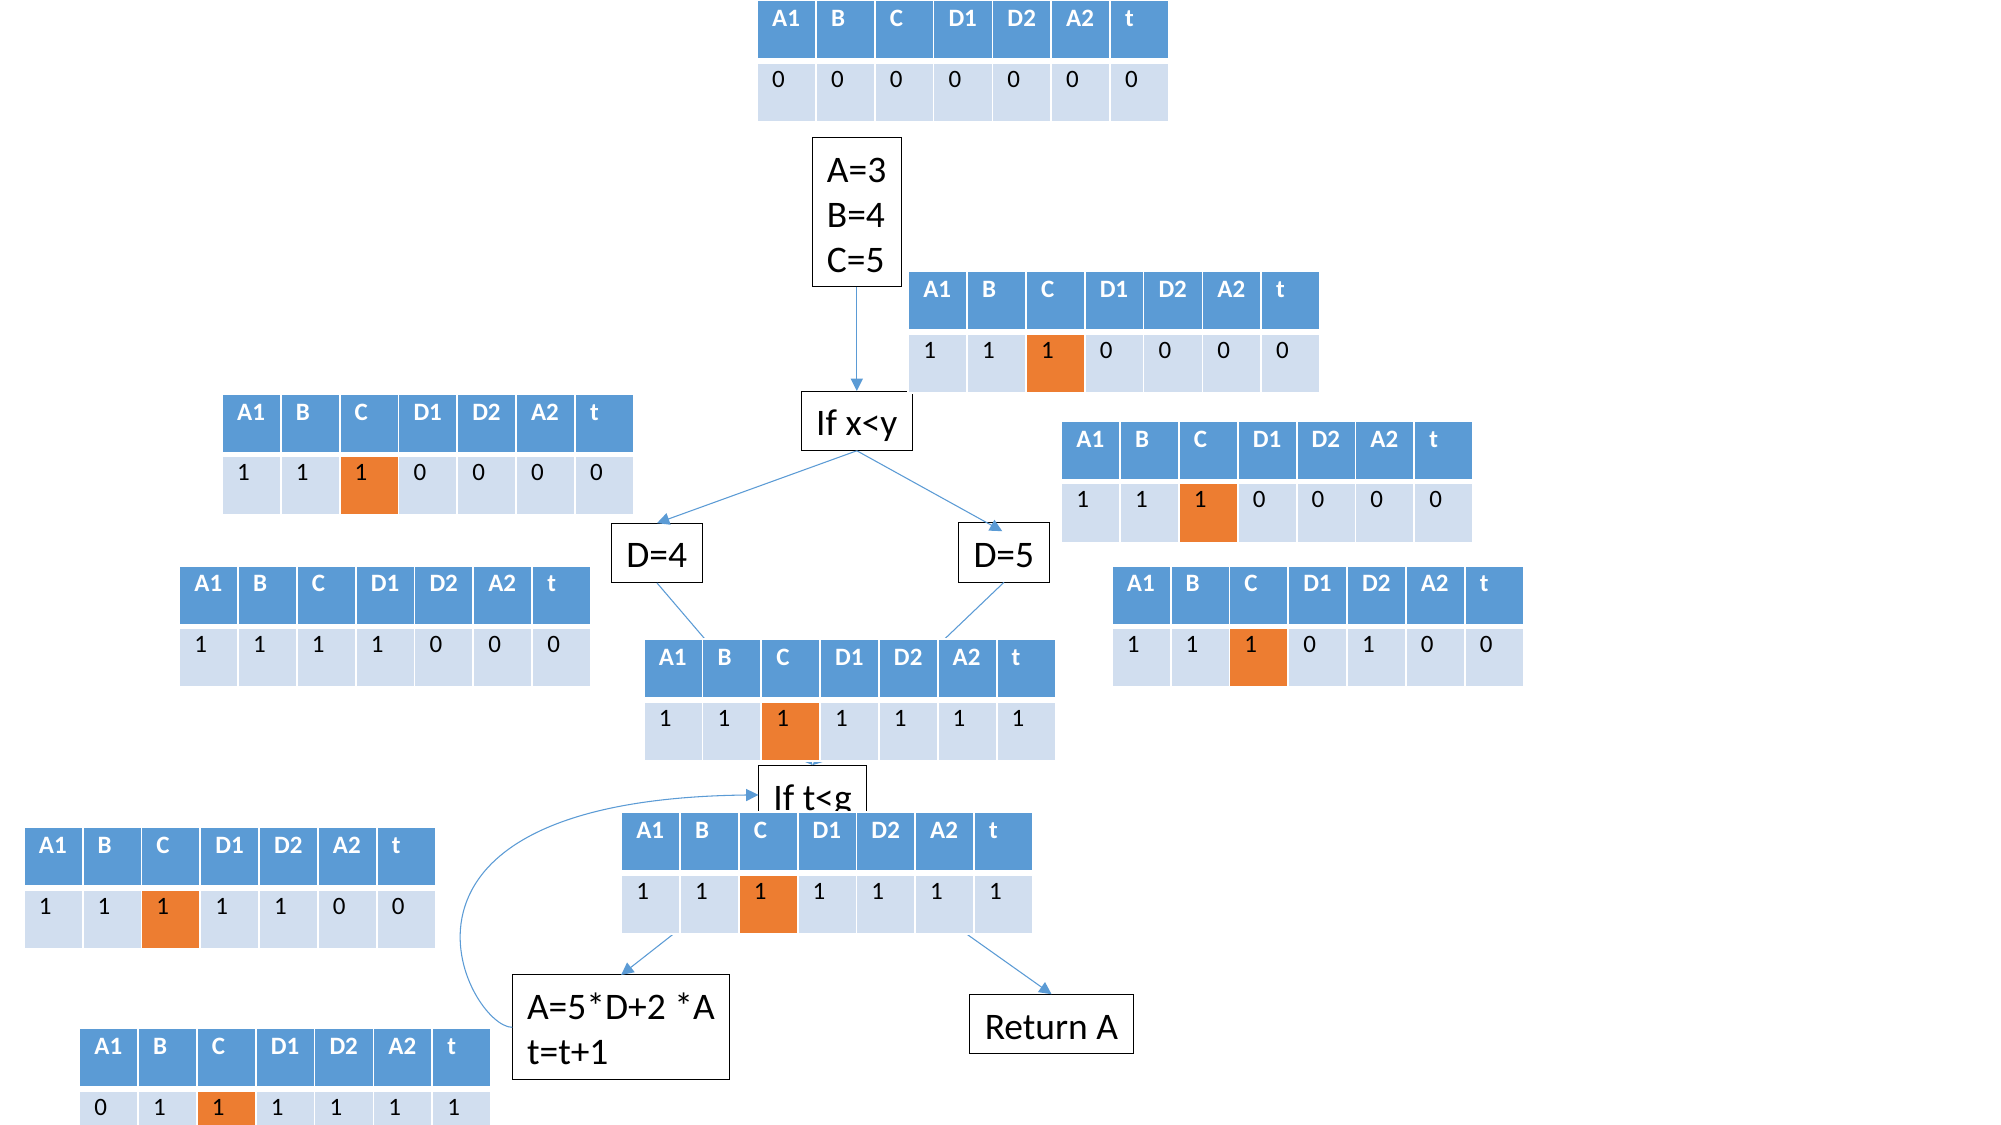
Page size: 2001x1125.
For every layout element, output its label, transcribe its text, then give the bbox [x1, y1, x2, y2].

table_header A2 [1052, 1, 1109, 58]
table_cell 1 [1180, 484, 1237, 542]
table_cell 0 [1298, 484, 1355, 542]
table_header A2 [1407, 567, 1464, 624]
table_cell 1 [433, 1092, 490, 1125]
table_cell 1 [139, 1092, 196, 1125]
table_cell 1 [341, 457, 398, 514]
table_header t [1415, 422, 1472, 479]
table_cell 0 [1289, 629, 1346, 686]
table_header D1 [257, 1029, 314, 1086]
table_header A1 [1062, 422, 1119, 479]
table_header A2 [319, 828, 376, 885]
table_cell 0 [1144, 335, 1202, 392]
table_header B [968, 272, 1025, 329]
text_box Return A [969, 994, 1134, 1054]
table_cell 0 [817, 64, 874, 121]
table_header B [139, 1029, 196, 1086]
table_cell 0 [1239, 484, 1296, 542]
table_header t [975, 813, 1032, 825]
table_header D1 [1289, 567, 1346, 624]
text_box If t<g [758, 766, 867, 811]
table_cell 1 [282, 457, 339, 514]
table_header D2 [260, 828, 317, 885]
table_cell 0 [876, 64, 933, 121]
table_cell 0 [319, 891, 376, 948]
table_cell 1 [1027, 335, 1084, 392]
table_cell 1 [357, 629, 414, 686]
table_cell 0 [80, 1092, 137, 1125]
table_header D1 [934, 1, 992, 58]
table_cell 0 [1415, 484, 1472, 542]
table_cell 1 [180, 629, 237, 686]
table_header D2 [415, 567, 472, 624]
table_cell 1 [223, 457, 280, 514]
table_cell 0 [1466, 629, 1523, 686]
table_cell 1 [374, 1092, 431, 1125]
table_cell 1 [315, 1092, 373, 1125]
table_cell 0 [474, 629, 531, 686]
table_header D1 [201, 828, 258, 885]
table_header B [239, 567, 296, 624]
table_cell 1 [1121, 484, 1178, 542]
table_cell 1 [909, 335, 966, 392]
table_header C [1230, 567, 1287, 624]
table_cell 1 [257, 1092, 314, 1125]
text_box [656, 583, 812, 766]
table_header B [84, 828, 141, 885]
table_cell 1 [298, 629, 355, 686]
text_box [656, 451, 856, 524]
table_header C [1027, 272, 1084, 329]
table_cell 0 [378, 891, 435, 948]
table_cell 0 [1262, 335, 1319, 392]
table_cell 1 [968, 335, 1025, 392]
table_header t [1466, 567, 1523, 624]
table_header t [378, 828, 435, 885]
table_cell 0 [517, 457, 574, 514]
table_header A2 [517, 395, 574, 452]
table_header t [533, 567, 590, 624]
table_header D1 [799, 813, 856, 825]
table_header D2 [857, 813, 914, 825]
text_box D=5 [958, 522, 1050, 583]
table_cell 1 [1172, 629, 1229, 686]
table_cell 0 [993, 64, 1050, 121]
table_header A2 [916, 813, 973, 825]
text_box D=4 [611, 523, 703, 583]
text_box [510, 795, 758, 1029]
table_cell 1 [198, 1092, 255, 1125]
table_header C [341, 395, 398, 452]
table_cell 1 [84, 891, 141, 948]
table_header D1 [399, 395, 456, 452]
table_header B [282, 395, 339, 452]
table_cell 0 [399, 457, 456, 514]
table_cell 0 [533, 629, 590, 686]
table_header D2 [458, 395, 515, 452]
table_header C [298, 567, 355, 624]
table_header C [198, 1029, 255, 1086]
table_header A2 [1203, 272, 1260, 329]
table_cell 0 [1407, 629, 1464, 686]
table_header A1 [645, 640, 656, 697]
table_header A1 [1113, 567, 1170, 624]
table_header t [1004, 640, 1055, 697]
table_header C [142, 828, 199, 885]
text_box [812, 825, 1052, 995]
table_header A1 [180, 567, 237, 624]
table_header D1 [1239, 422, 1296, 479]
table_cell 1 [201, 891, 258, 948]
table_cell 0 [415, 629, 472, 686]
table_header A2 [474, 567, 531, 624]
table_cell 0 [1052, 64, 1109, 121]
table_header B [1172, 567, 1229, 624]
table_header D1 [357, 567, 414, 624]
table_cell 1 [1113, 629, 1170, 686]
table_header t [1111, 1, 1168, 58]
table_header C [758, 813, 797, 825]
table_header A1 [758, 1, 815, 58]
table_header A2 [374, 1029, 431, 1086]
table_header t [576, 395, 633, 452]
table_header t [1262, 272, 1319, 329]
text_box If x<y [801, 391, 913, 451]
table_header C [1180, 422, 1237, 479]
table_cell 1 [239, 629, 296, 686]
table_cell 0 [1203, 335, 1260, 392]
table_cell 1 [1004, 703, 1055, 760]
table_header D1 [1086, 272, 1143, 329]
table_header D2 [1298, 422, 1355, 479]
table_header D2 [315, 1029, 373, 1086]
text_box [621, 825, 812, 975]
table_cell 0 [1111, 64, 1168, 121]
table_cell 1 [1348, 629, 1405, 686]
table_cell 0 [758, 64, 815, 121]
table_header B [817, 1, 874, 58]
table_cell 1 [142, 891, 199, 948]
text_box A=3 B=4 C=5 [812, 137, 902, 287]
table_header A1 [909, 272, 966, 329]
table_header D2 [993, 1, 1050, 58]
text_box A=5*D+2 *A t=t+1 [512, 1029, 730, 1080]
table_cell 1 [260, 891, 317, 948]
table_cell 0 [576, 457, 633, 514]
table_header A1 [80, 1029, 137, 1086]
table_cell 1 [1230, 629, 1287, 686]
table_cell 0 [458, 457, 515, 514]
table_cell 0 [1356, 484, 1413, 542]
table_cell 1 [1062, 484, 1119, 542]
table_header D2 [1144, 272, 1202, 329]
table_header A2 [1356, 422, 1413, 479]
table_cell 0 [1086, 335, 1143, 392]
table_cell 1 [645, 703, 656, 760]
table_header D2 [1348, 567, 1405, 624]
table_header C [876, 1, 933, 58]
table_header B [1121, 422, 1178, 479]
table_cell 1 [25, 891, 82, 948]
table_header t [433, 1029, 490, 1086]
table_header A1 [223, 395, 280, 452]
table_cell 0 [934, 64, 992, 121]
table_header A1 [25, 828, 82, 885]
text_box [812, 583, 1004, 766]
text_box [856, 451, 1003, 532]
